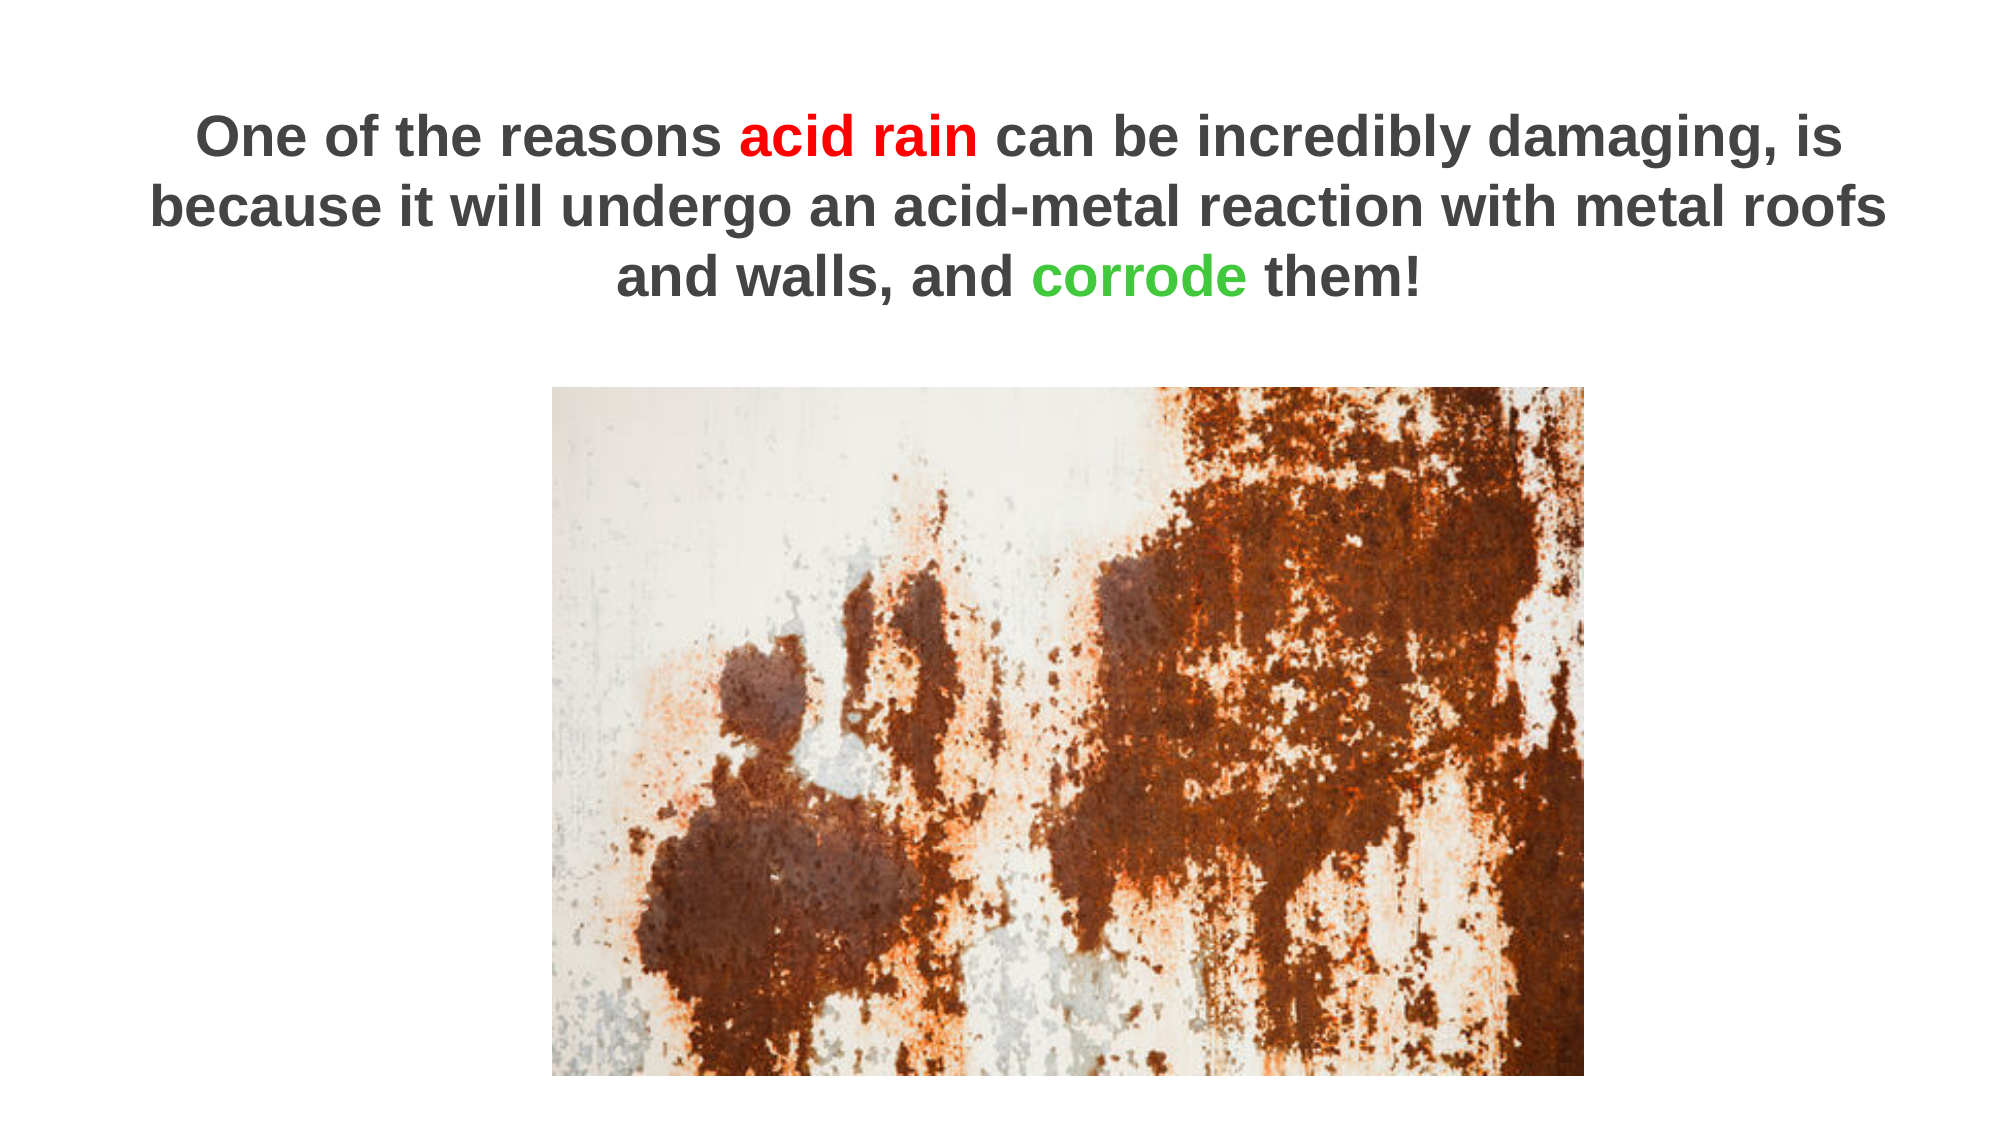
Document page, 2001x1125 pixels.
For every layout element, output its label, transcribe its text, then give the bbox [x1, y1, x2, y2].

picture [552, 387, 1584, 1077]
text_box One of the reasons acid rain can be incredibly damaging, is because it will undergo an acid-metal reaction with metal roofs and walls, and corrode them! [95, 91, 1944, 316]
